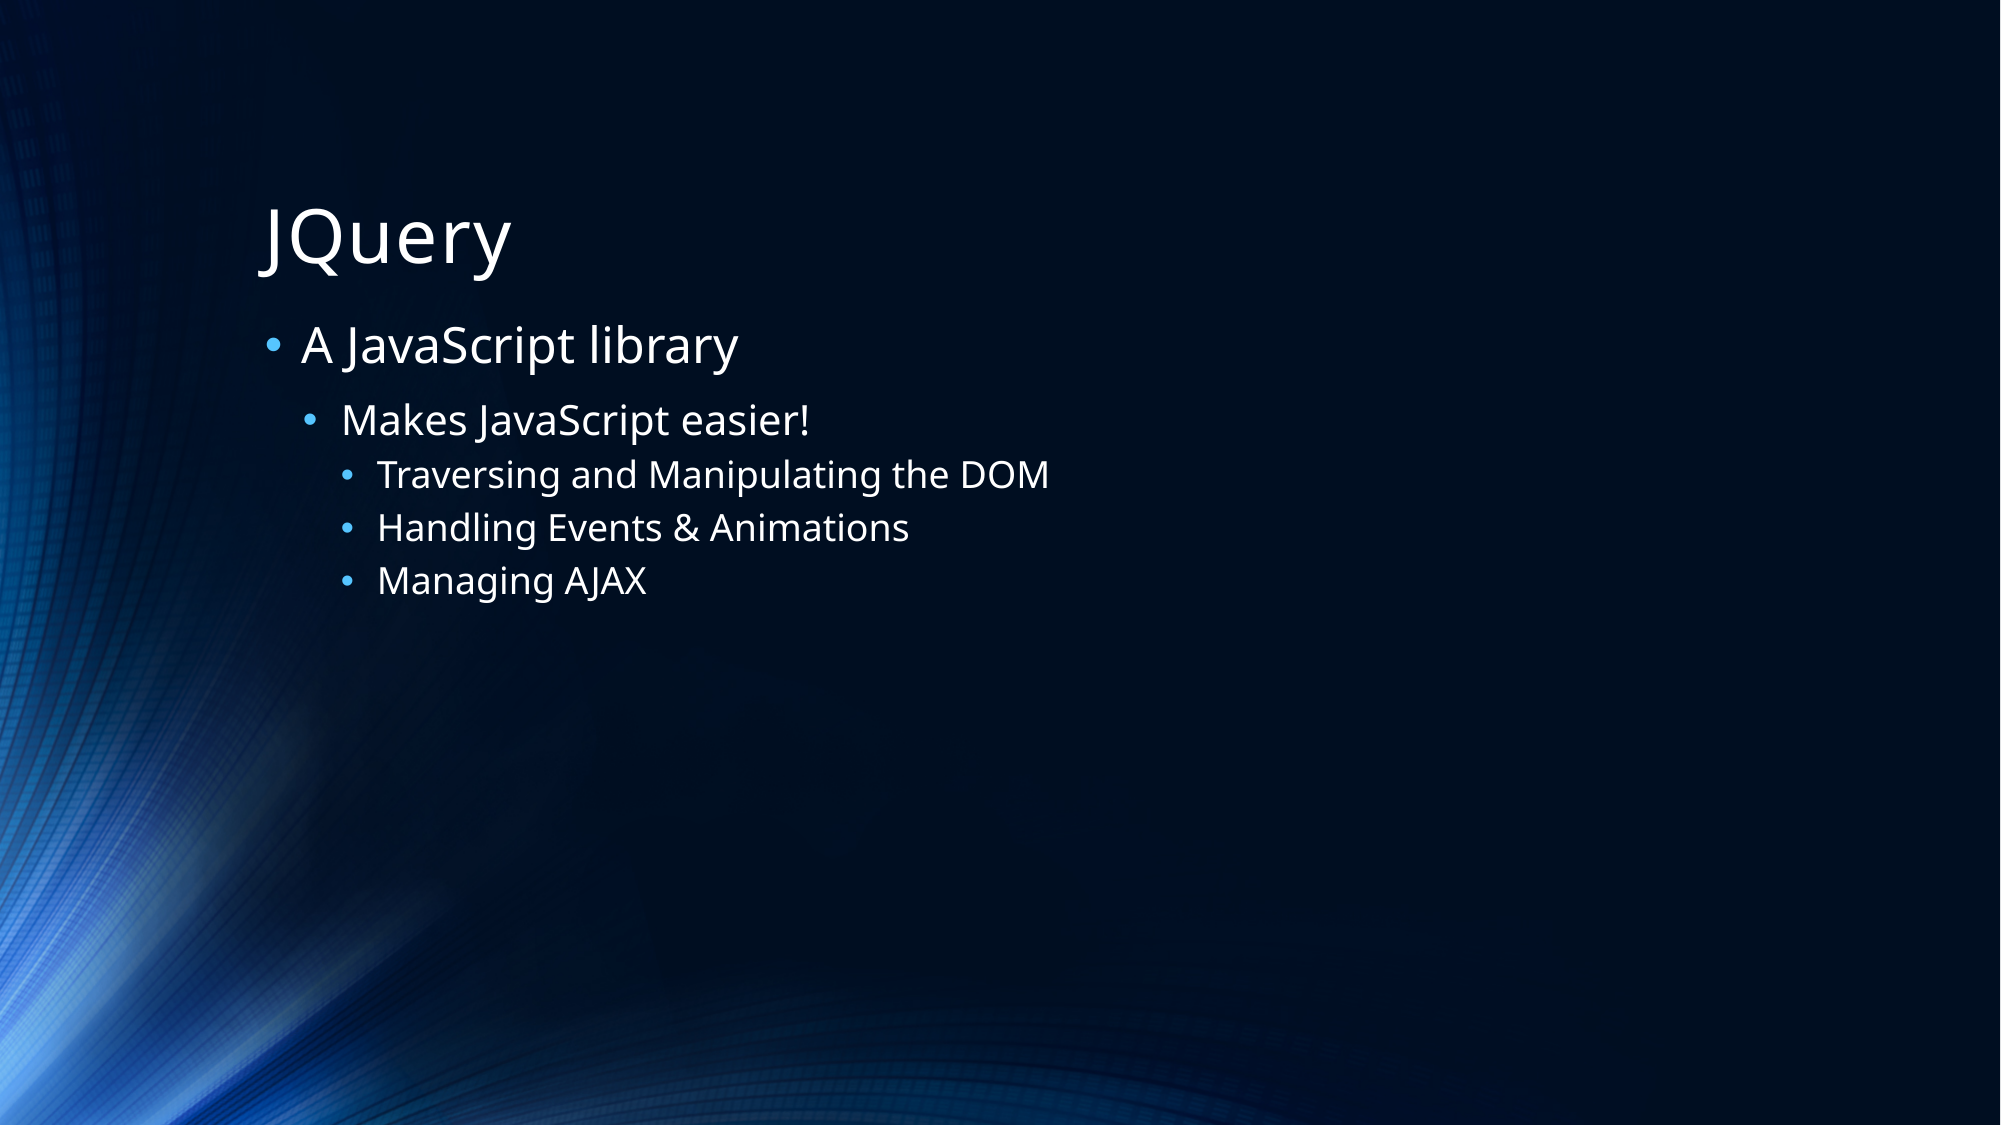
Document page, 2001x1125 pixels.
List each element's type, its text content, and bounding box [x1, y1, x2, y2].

picture [0, 0, 2001, 1125]
title JQuery [249, 62, 1751, 288]
list A JavaScript library Makes JavaScript easier! Traversing and Manipulating the DOM Handling Events & Animations Managing AJAX [249, 312, 1749, 988]
